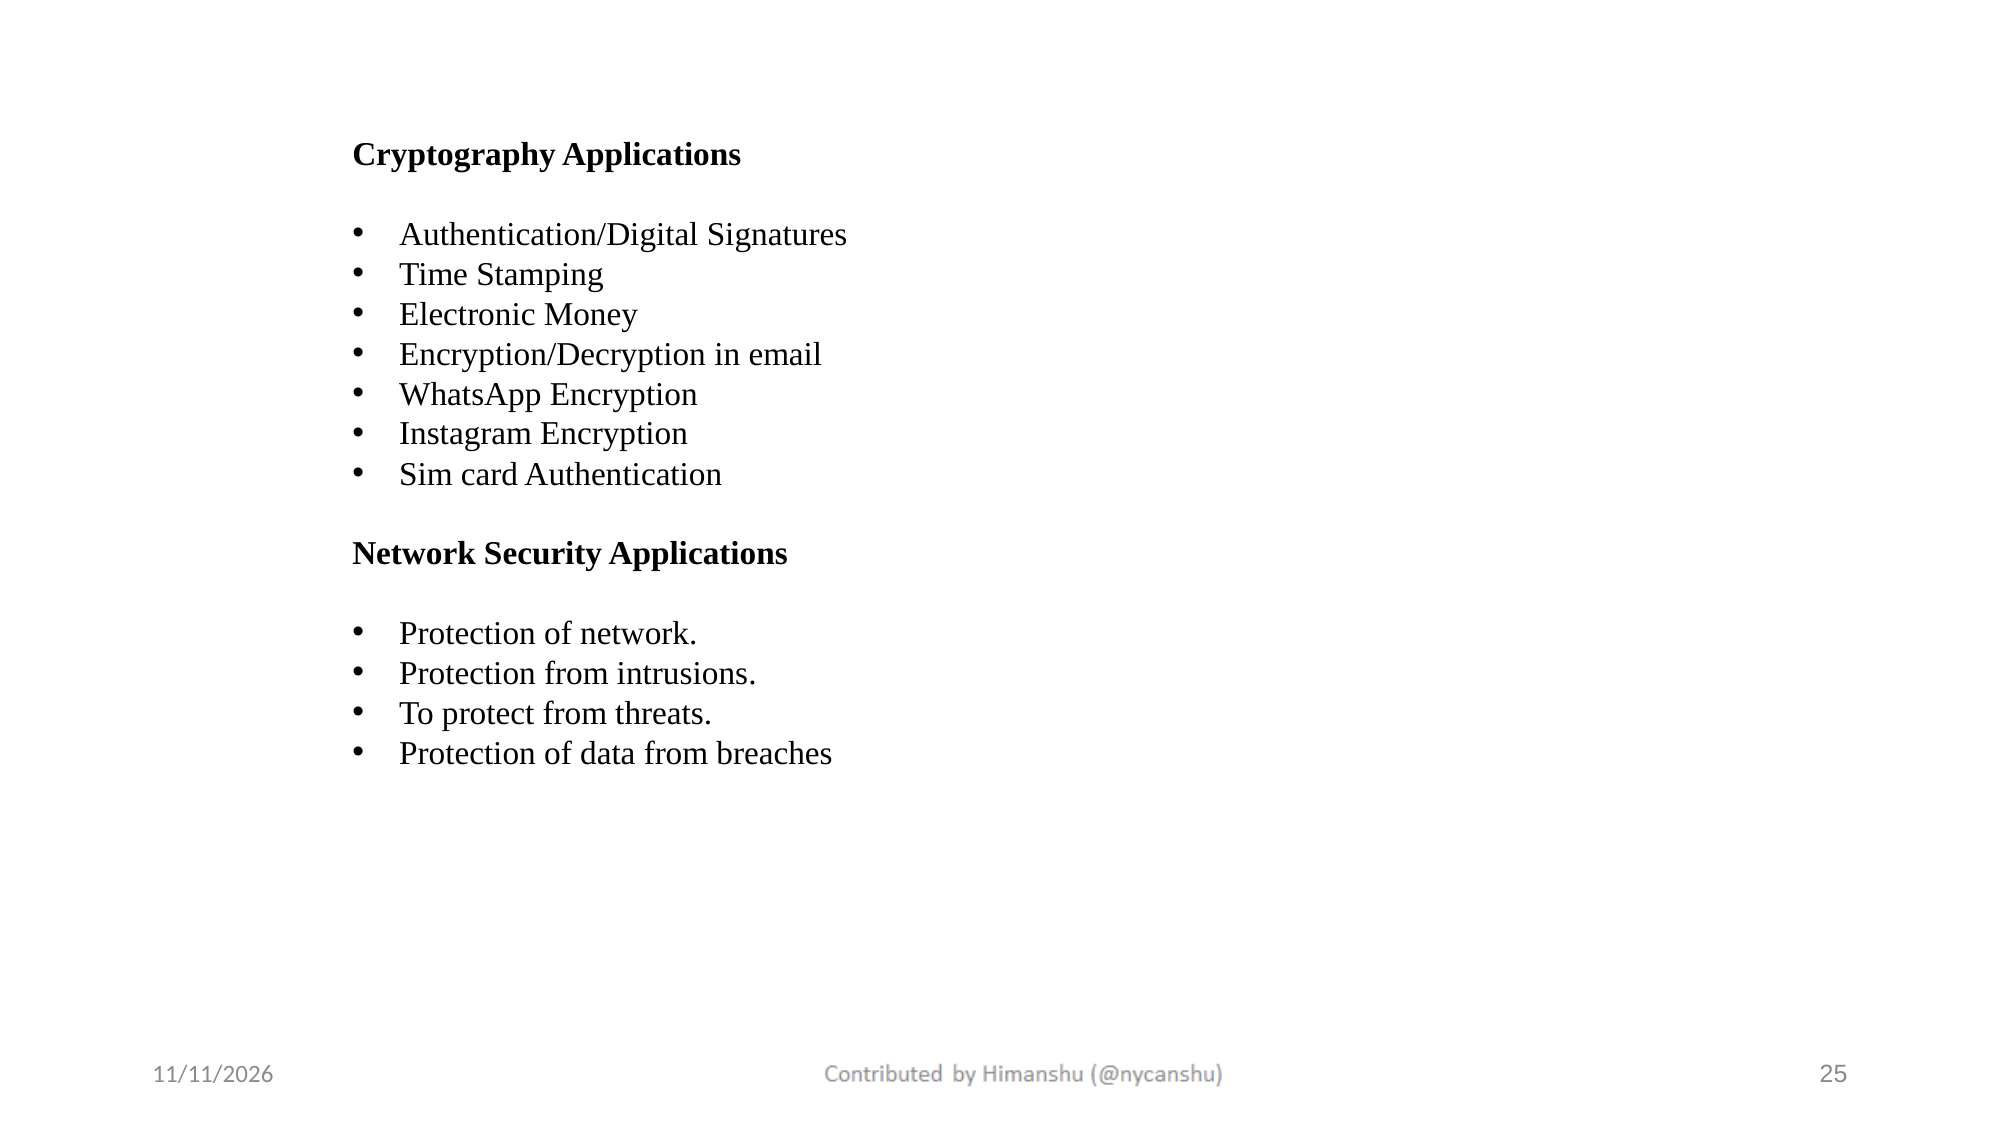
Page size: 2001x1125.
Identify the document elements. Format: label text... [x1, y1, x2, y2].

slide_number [137, 1042, 588, 1103]
slide_number 25 [1412, 1042, 1863, 1103]
text_box Cryptography Applications Authentication/Digital Signatures Time Stamping Electronic Money Encryption/Decryption in email WhatsApp Encryption Instagram Encryption Sim card Authentication Network Security Applications Protection of network. Protection from intrusions. To protect from threats. Protection of data from breaches [337, 124, 1613, 779]
picture [685, 1042, 1361, 1104]
